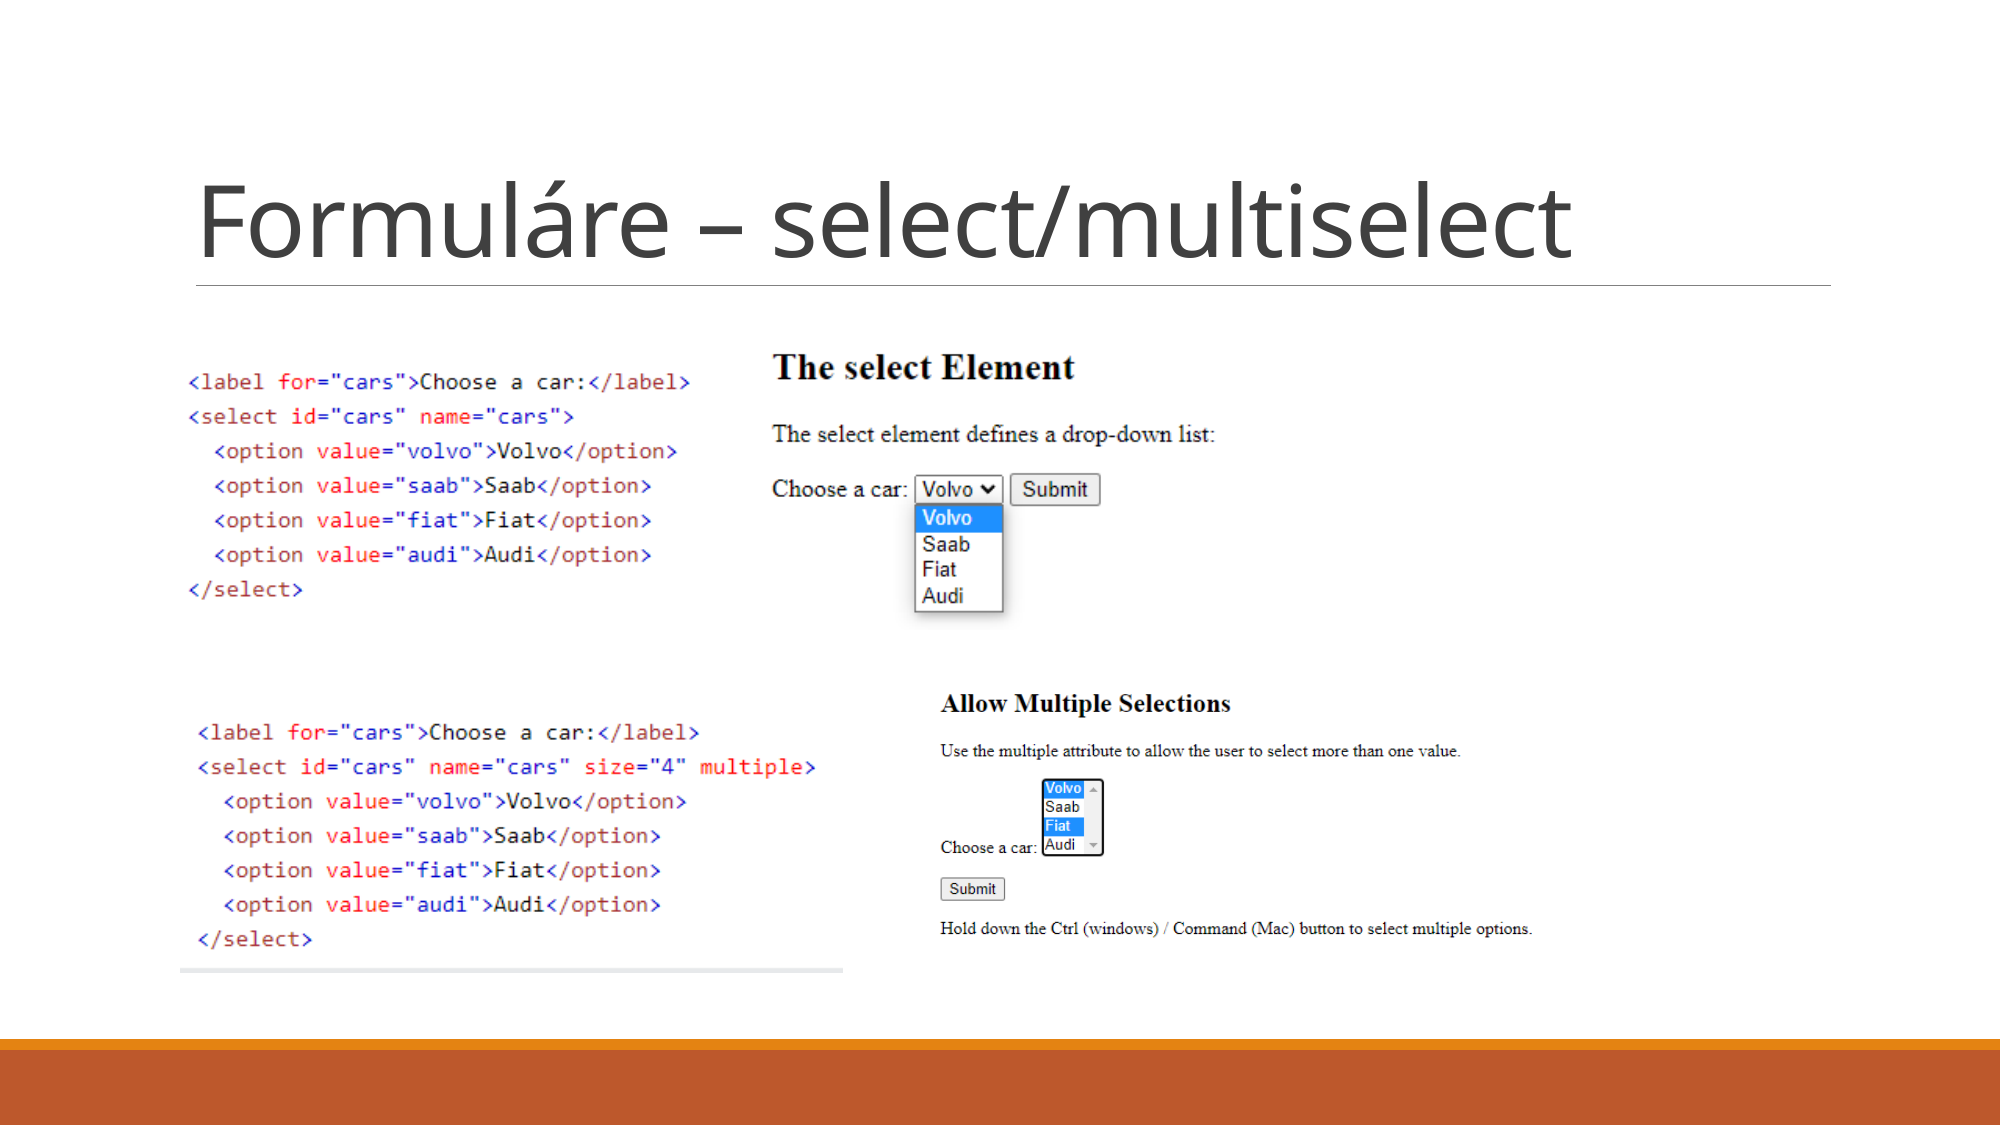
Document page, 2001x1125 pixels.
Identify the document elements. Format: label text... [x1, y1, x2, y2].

picture [179, 706, 844, 974]
picture [179, 357, 697, 603]
title Formuláre – select/multiselect [180, 47, 1830, 285]
picture [934, 671, 1573, 974]
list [768, 330, 1231, 631]
